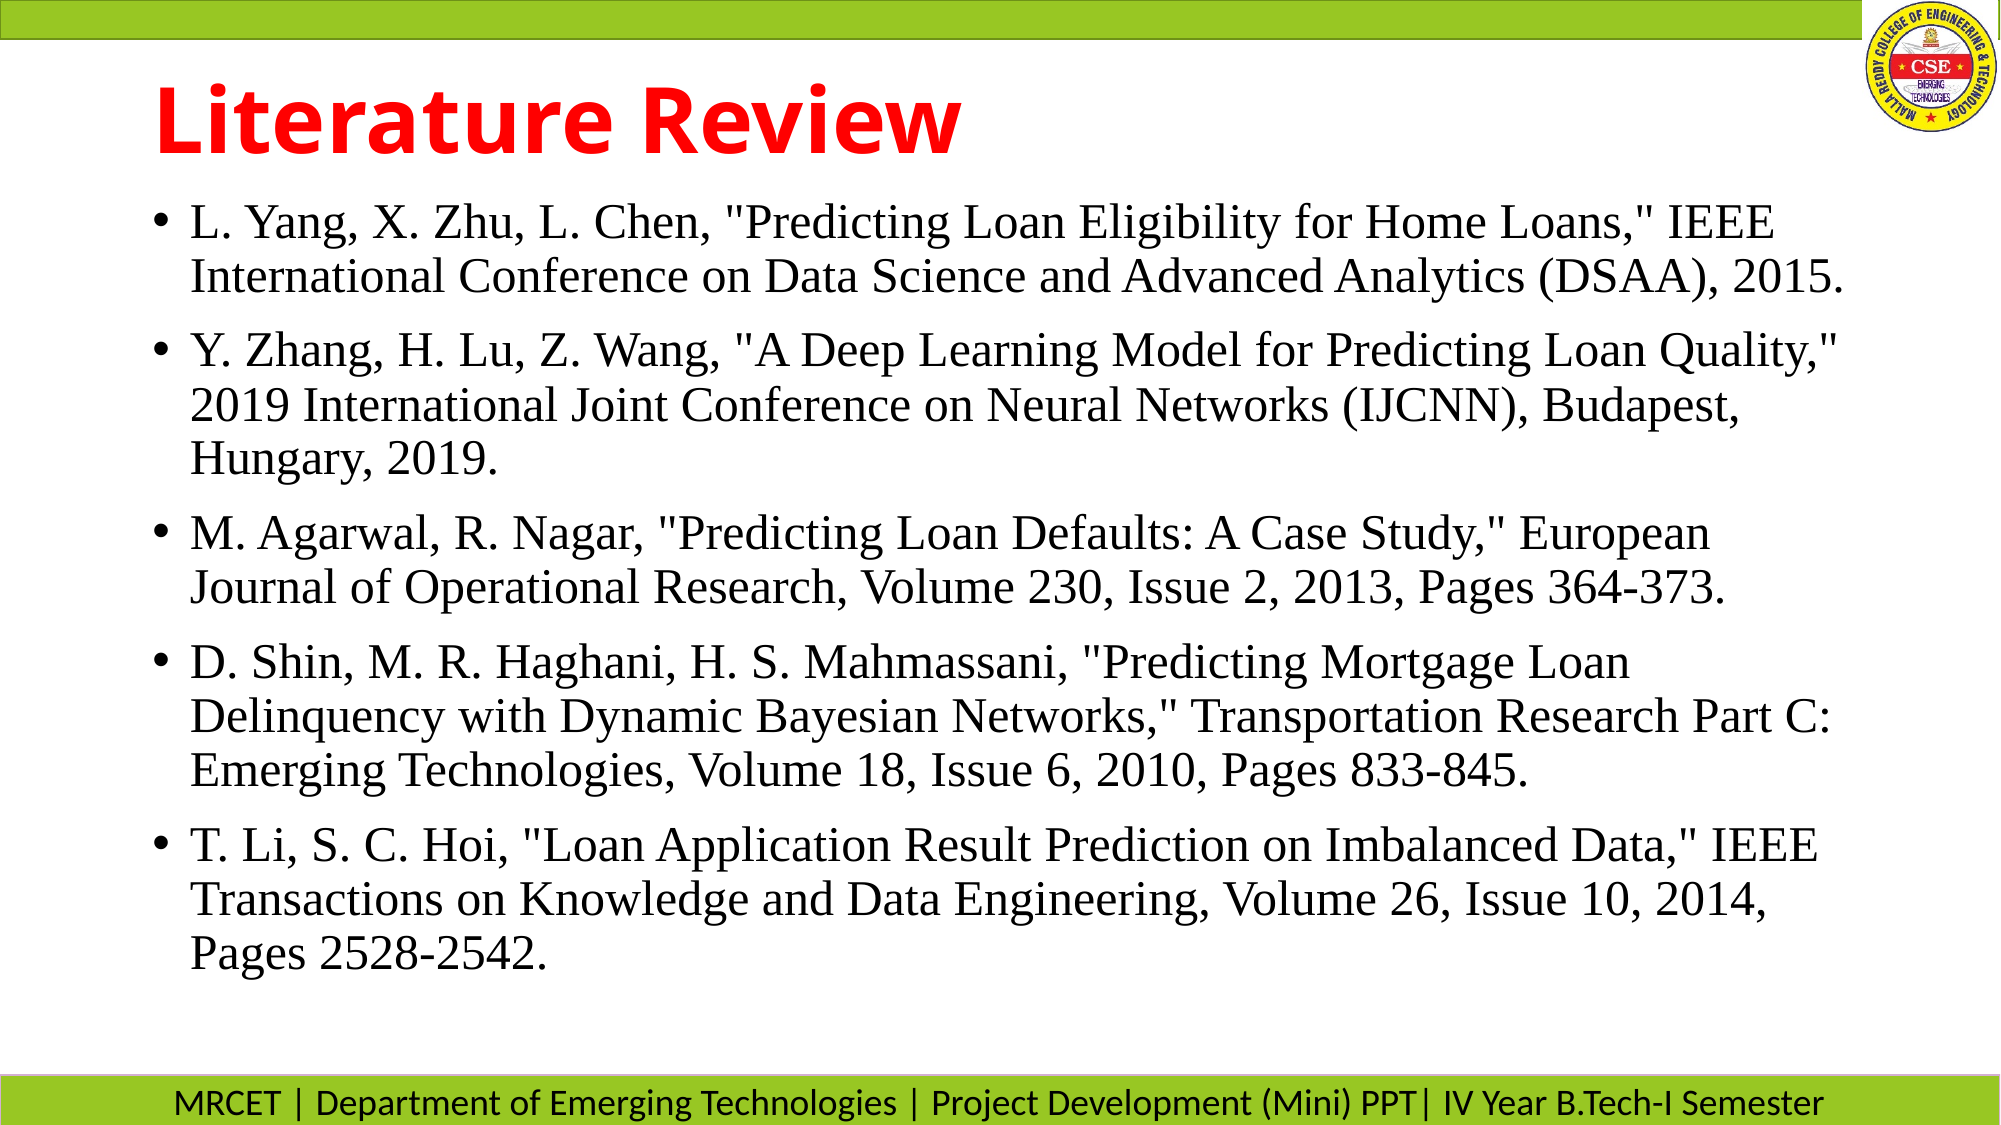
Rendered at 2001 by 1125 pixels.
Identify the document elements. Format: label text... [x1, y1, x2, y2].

list L. Yang, X. Zhu, L. Chen, "Predicting Loan Eligibility for Home Loans," IEEE International Conference on Data Science and Advanced Analytics (DSAA), 2015. Y. Zhang, H. Lu, Z. Wang, "A Deep Learning Model for Predicting Loan Quality," 2019 International Joint Conference on Neural Networks (IJCNN), Budapest, Hungary, 2019. M. Agarwal, R. Nagar, "Predicting Loan Defaults: A Case Study," European Journal of Operational Research, Volume 230, Issue 2, 2013, Pages 364-373. D. Shin, M. R. Haghani, H. S. Mahmassani, "Predicting Mortgage Loan Delinquency with Dynamic Bayesian Networks," Transportation Research Part C: Emerging Technologies, Volume 18, Issue 6, 2010, Pages 833-845. T. Li, S. C. Hoi, "Loan Application Result Prediction on Imbalanced Data," IEEE Transactions on Knowledge and Data Engineering, Volume 26, Issue 10, 2014, Pages 2528-2542. [137, 187, 1863, 1014]
title Literature Review [137, 59, 1863, 187]
picture [1862, 0, 1998, 135]
